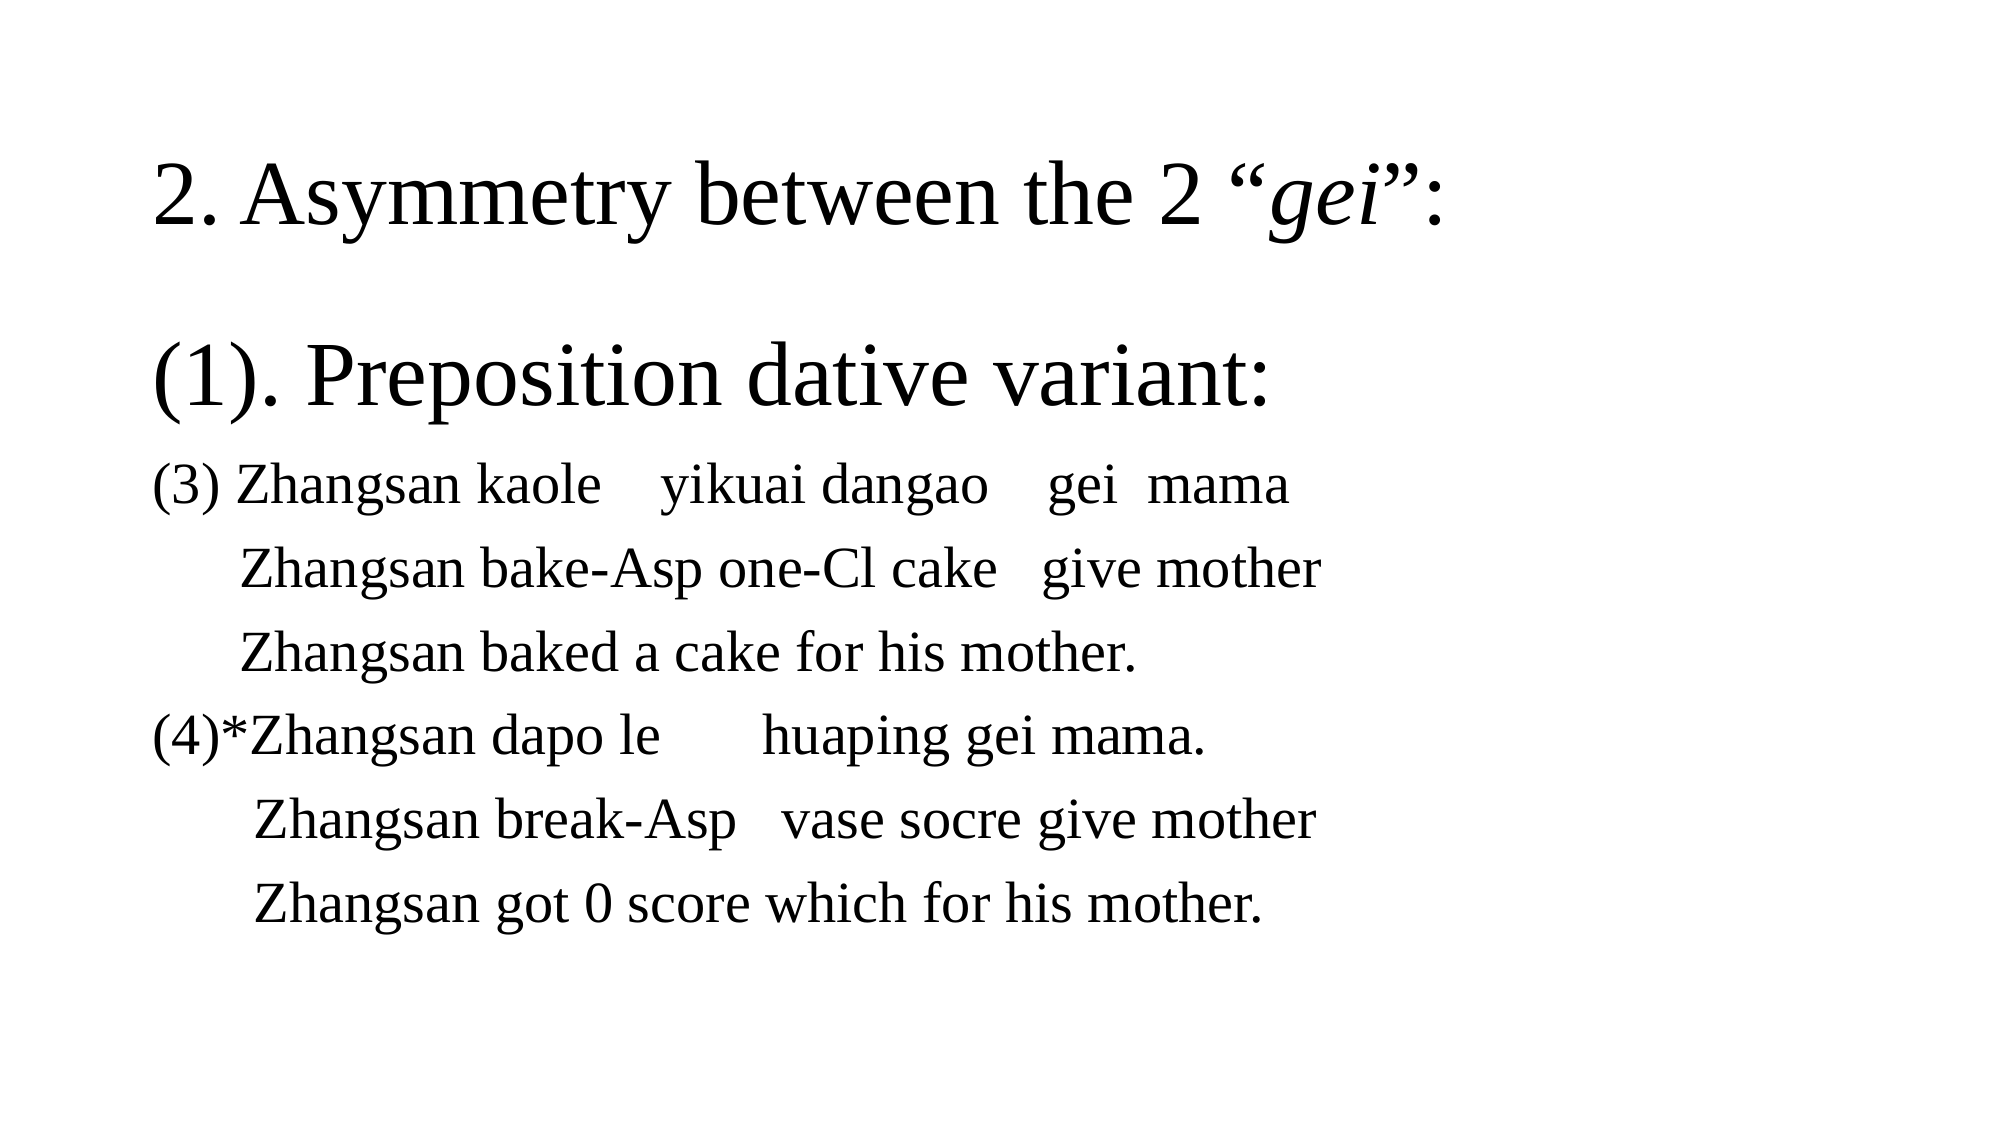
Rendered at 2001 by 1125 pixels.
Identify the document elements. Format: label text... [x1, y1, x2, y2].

list (3) Zhangsan kaole yikuai dangao gei mama Zhangsan bake-Asp one-Cl cake give mother Zhangsan baked a cake for his mother. (4)*Zhangsan dapo le huaping gei mama. Zhangsan break-Asp vase socre give mother Zhangsan got 0 score which for his mother. [137, 445, 1863, 1125]
text_box 2. Asymmetry between the 2 “gei”: [137, 86, 1863, 304]
title (1). Preposition dative variant: [137, 304, 1863, 445]
